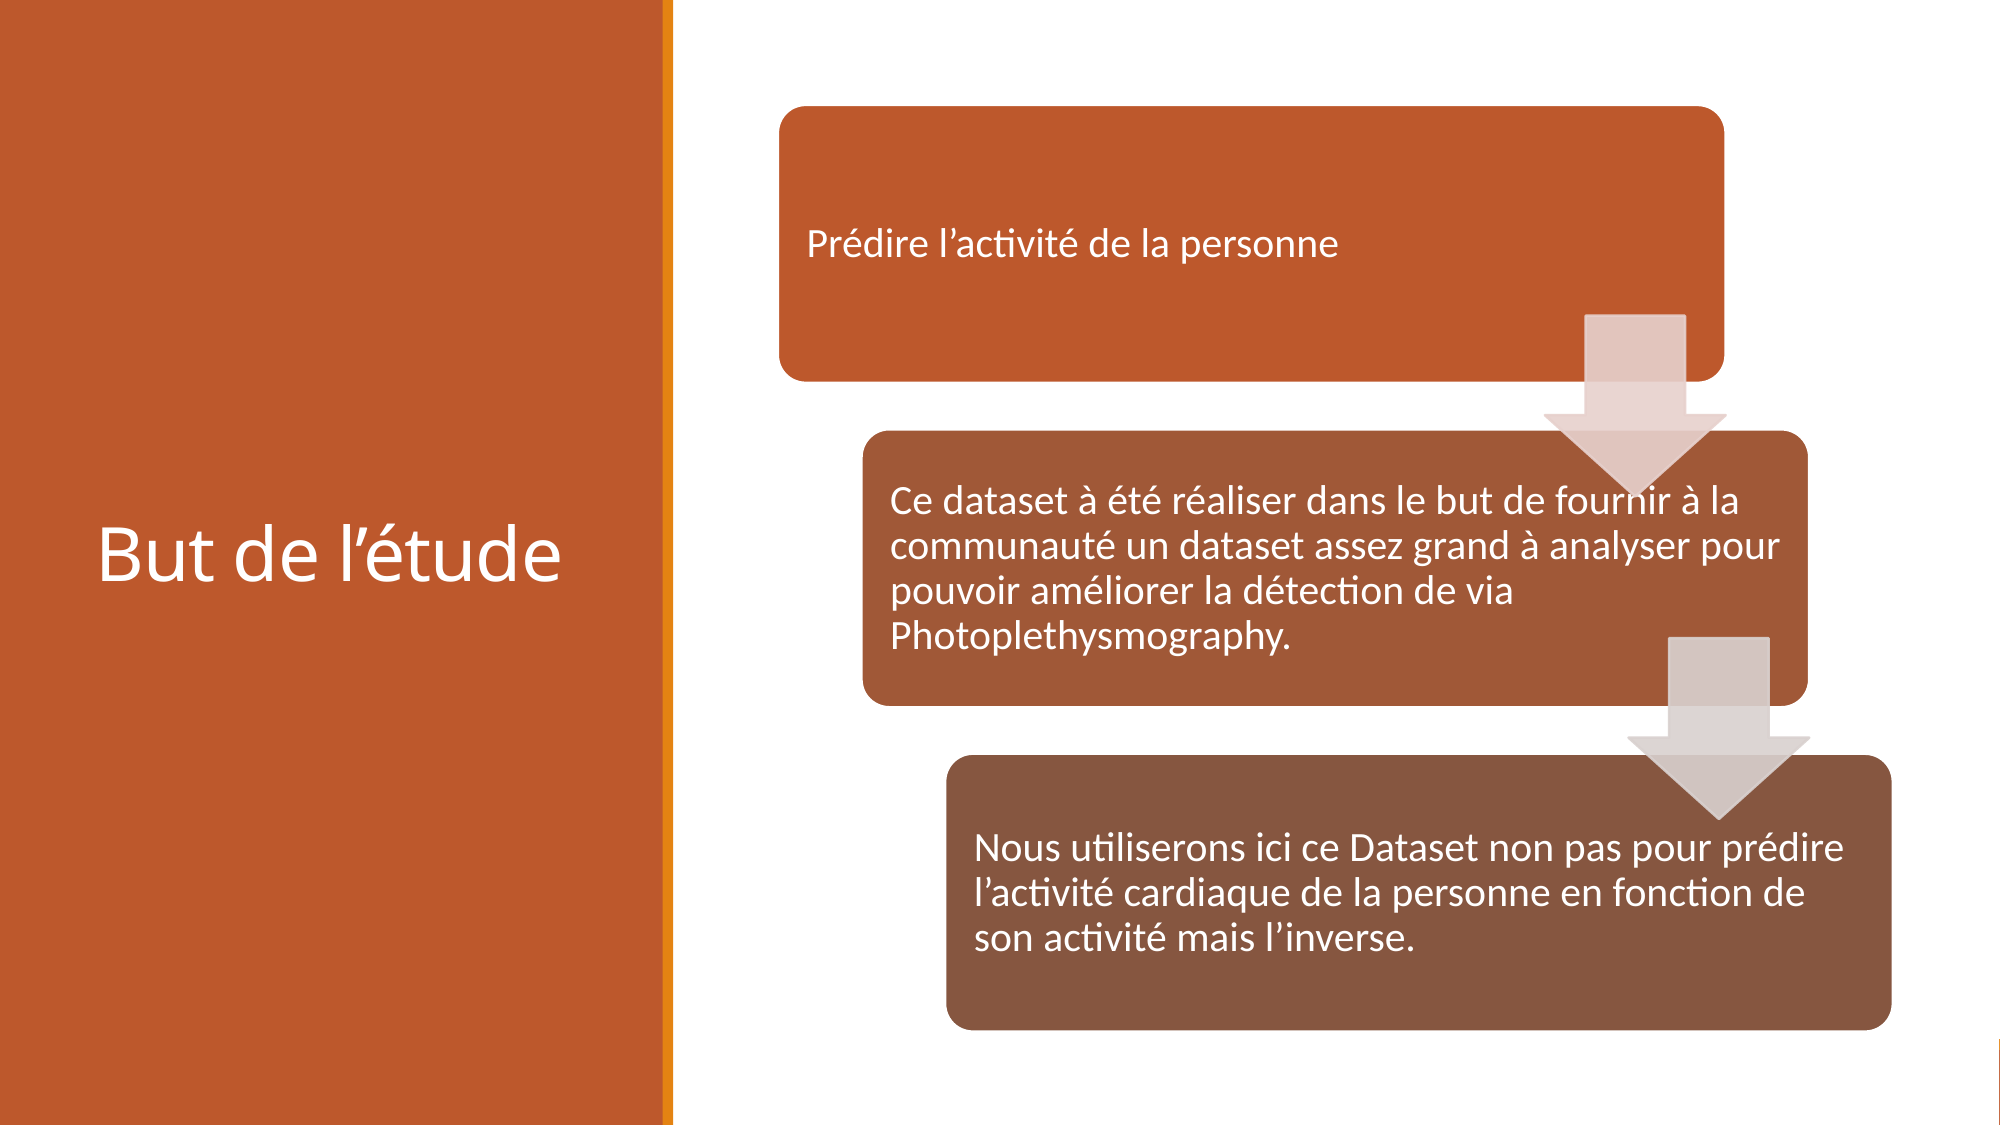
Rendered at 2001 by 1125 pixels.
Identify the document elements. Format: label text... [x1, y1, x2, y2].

text_box [674, 0, 2000, 1125]
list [777, 104, 1894, 1033]
text_box [661, 0, 674, 1125]
text_box [0, 0, 661, 1125]
title But de l’étude [80, 84, 587, 1032]
